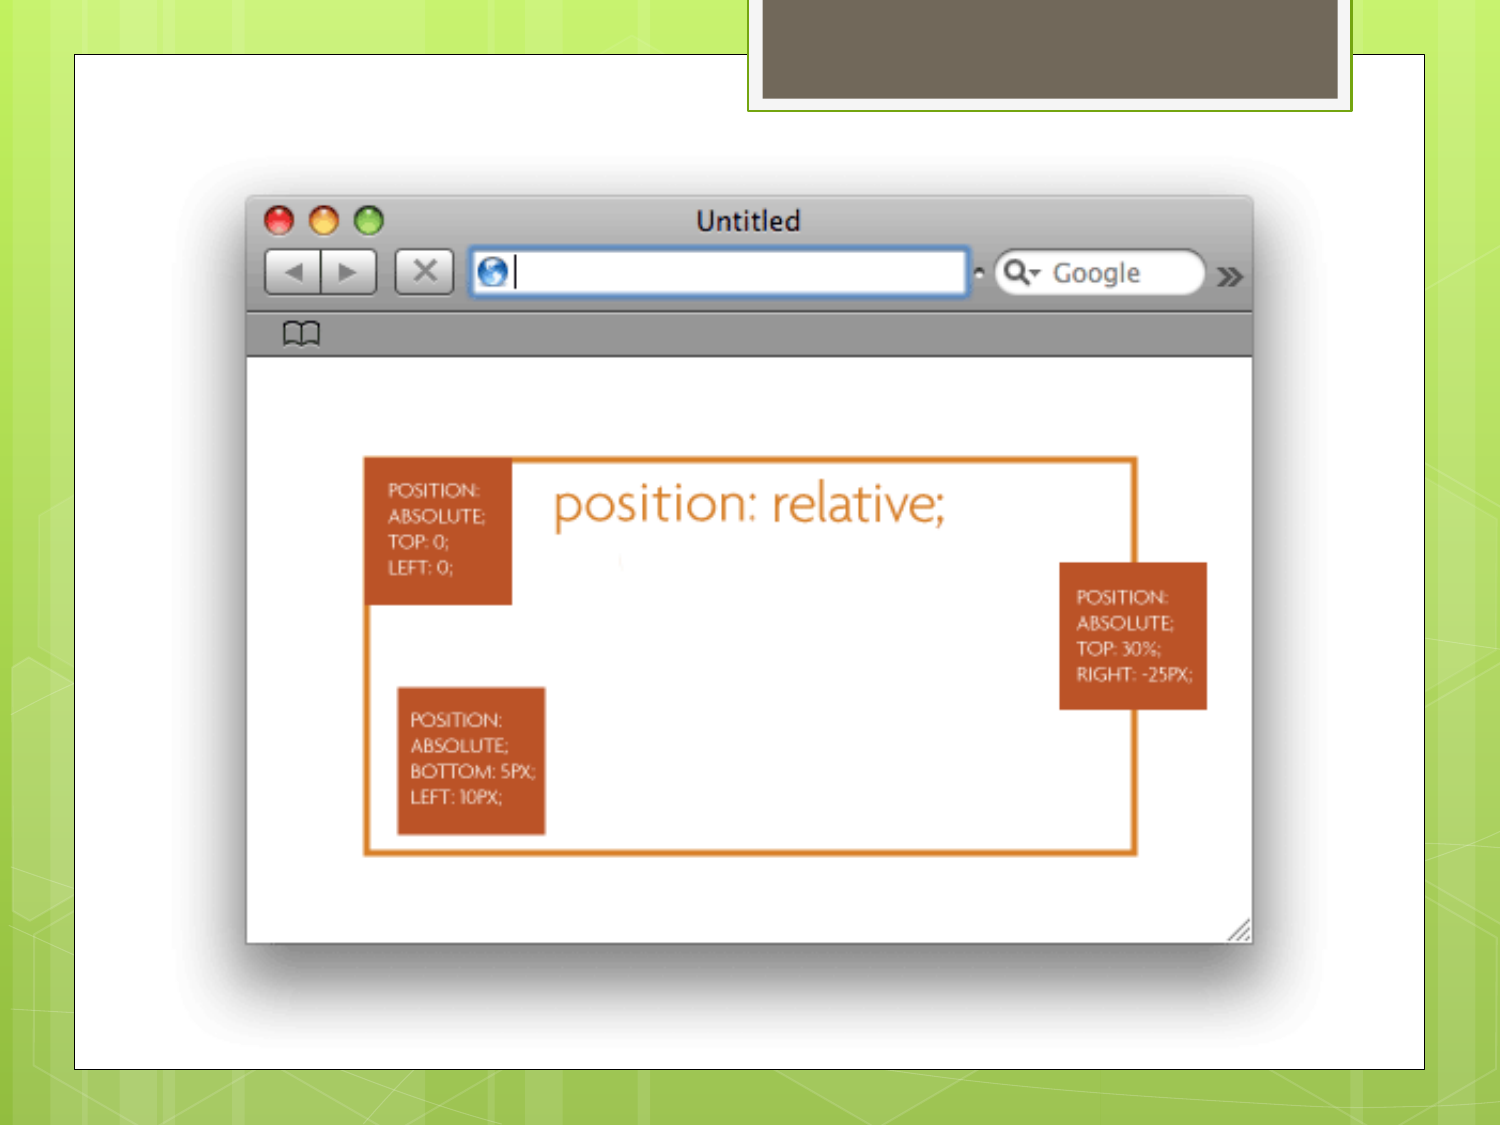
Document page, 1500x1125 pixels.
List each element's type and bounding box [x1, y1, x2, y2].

picture [162, 144, 1338, 1062]
